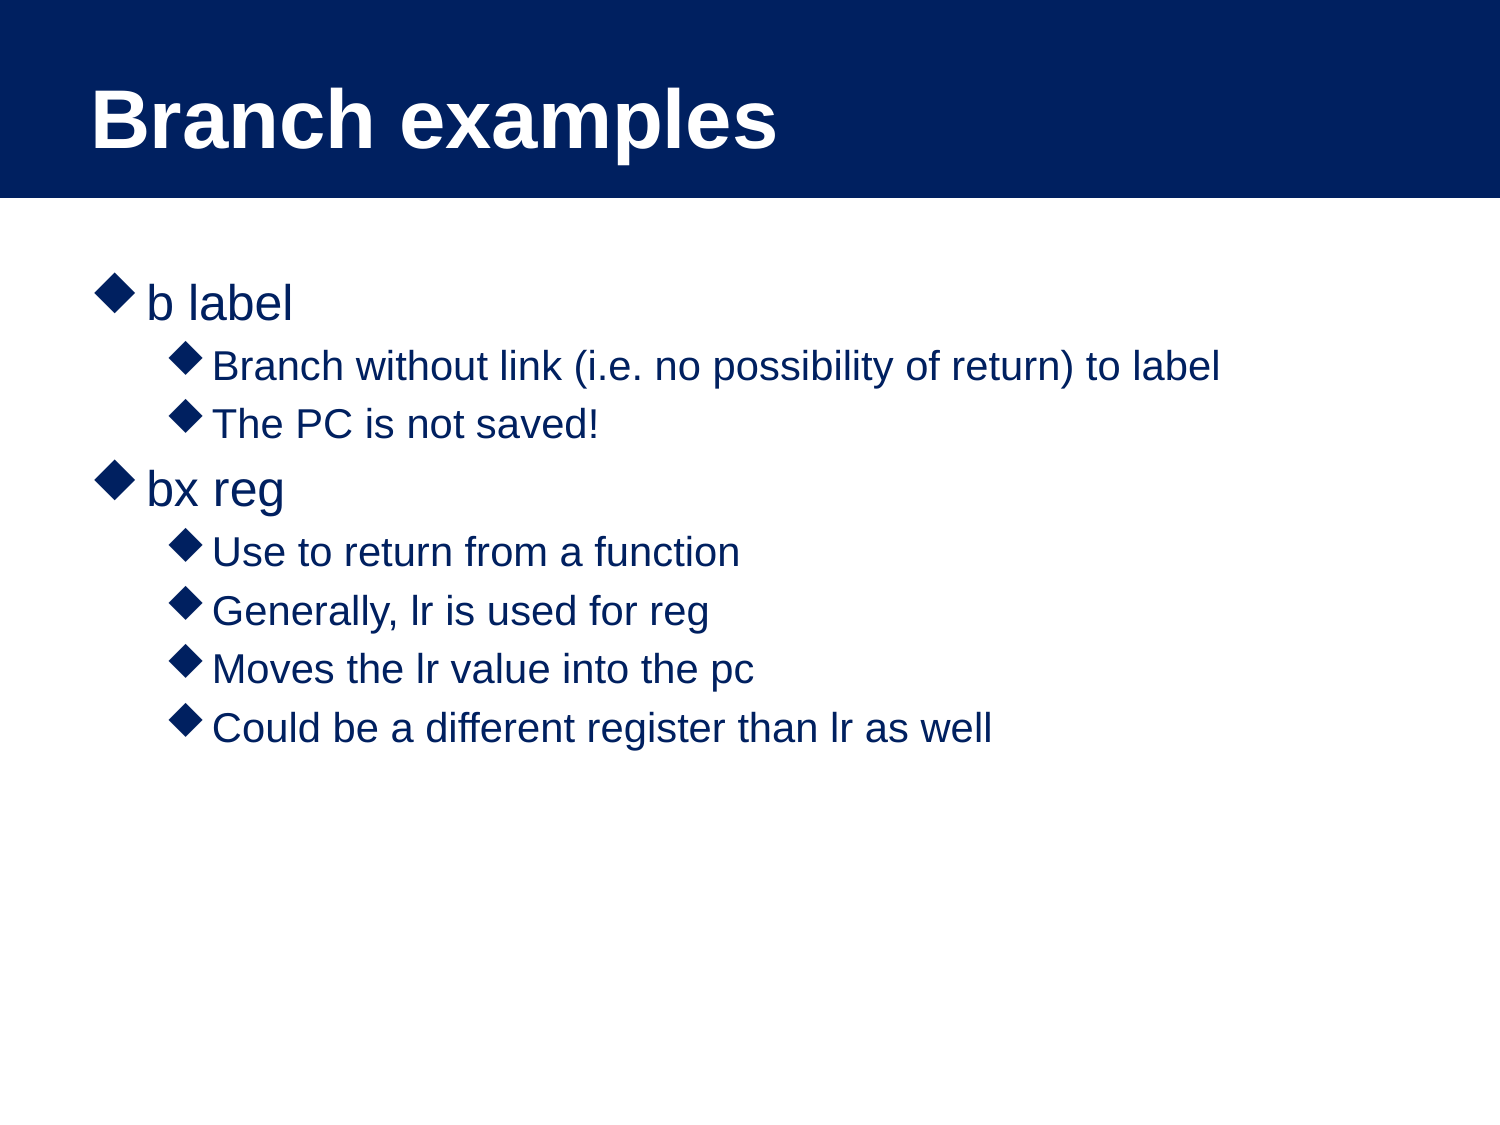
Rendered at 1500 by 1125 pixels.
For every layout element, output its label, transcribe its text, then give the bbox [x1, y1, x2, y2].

list b label Branch without link (i.e. no possibility of return) to label The PC is not saved! bx reg Use to return from a function Generally, lr is used for reg Moves the lr value into the pc Could be a different register than lr as well [75, 262, 1425, 1005]
title Branch examples [75, 45, 1425, 185]
